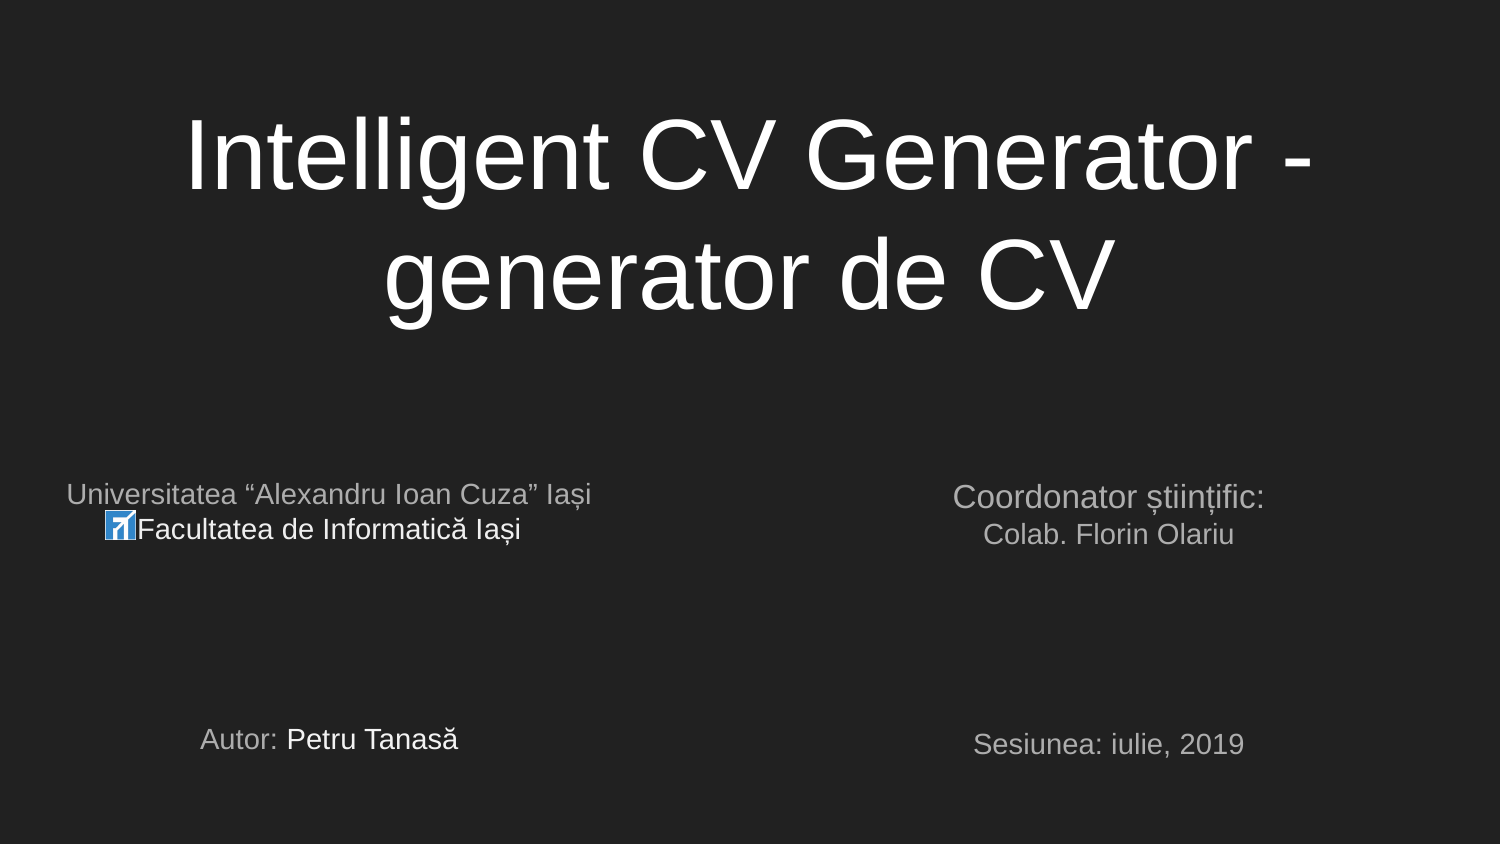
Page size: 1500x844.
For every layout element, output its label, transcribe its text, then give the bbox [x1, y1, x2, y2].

subtitle Universitatea “Alexandru Ioan Cuza” Iași Facultatea de Informatică Iași Autor: Petru Tanasă [51, 460, 608, 824]
subtitle Coordonator științific: Colab. Florin Olariu Sesiunea: iulie, 2019 [830, 460, 1388, 824]
title Intelligent CV Generator - generator de CV [31, 118, 1469, 345]
picture [105, 510, 136, 540]
